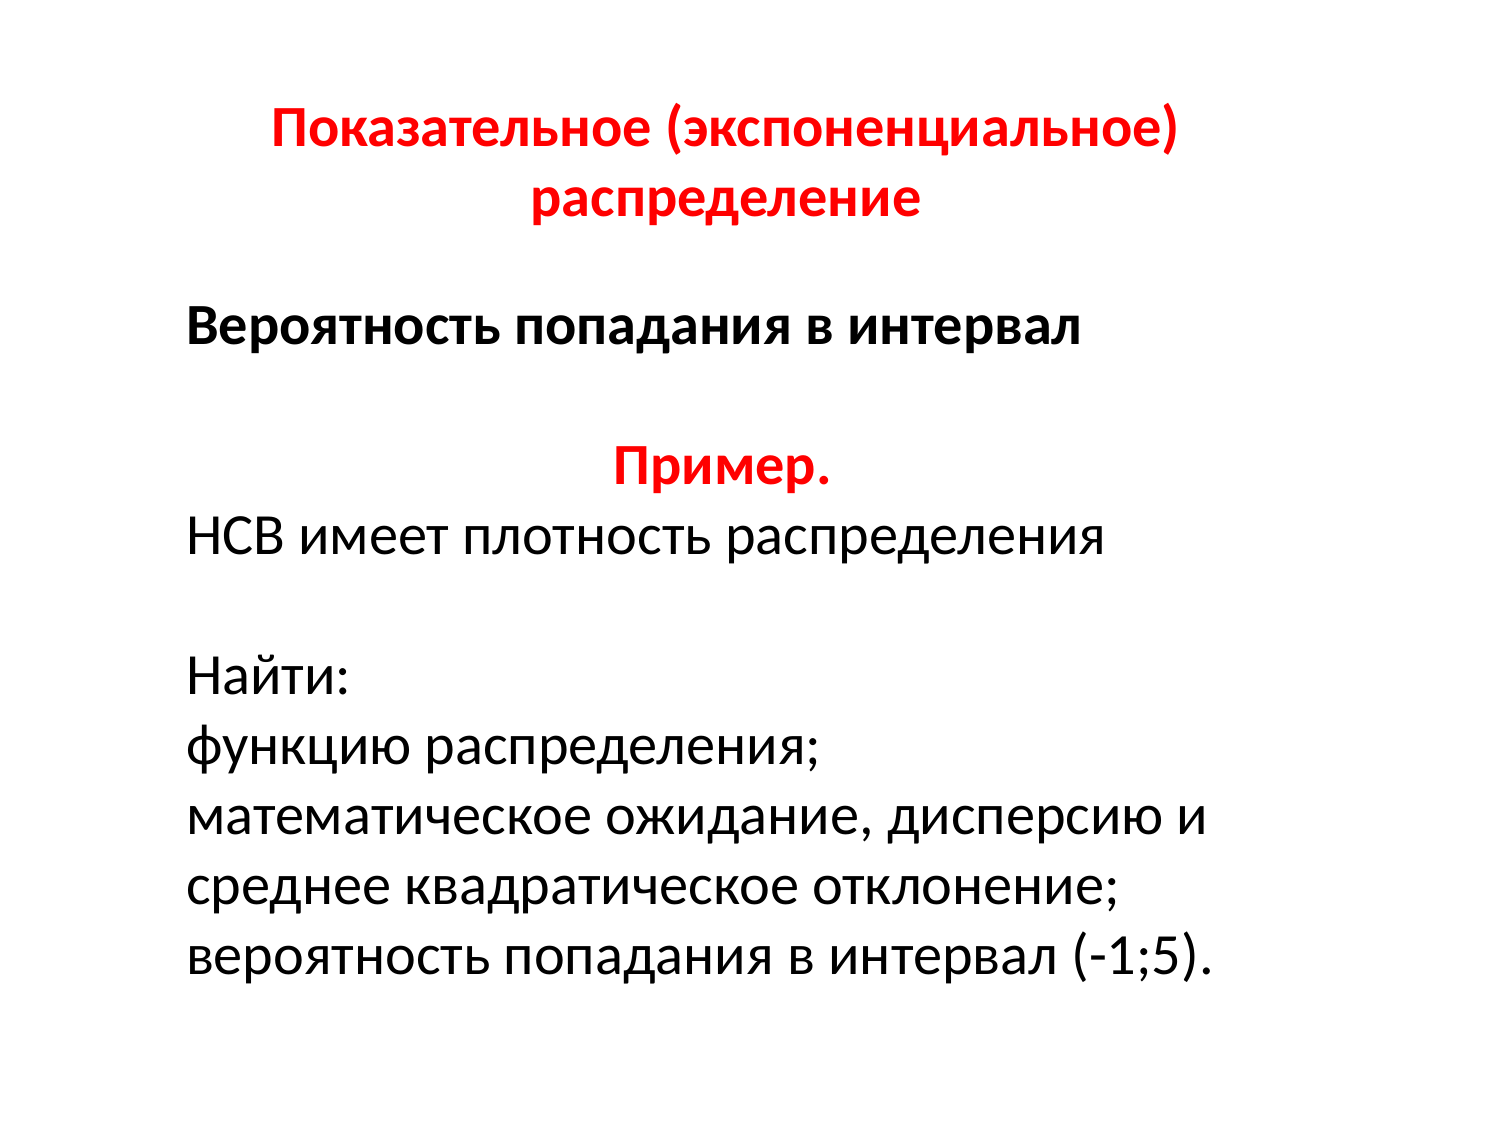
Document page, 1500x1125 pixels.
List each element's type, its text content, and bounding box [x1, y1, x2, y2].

title Показательное (экспоненциальное) распределение [88, 37, 1364, 279]
